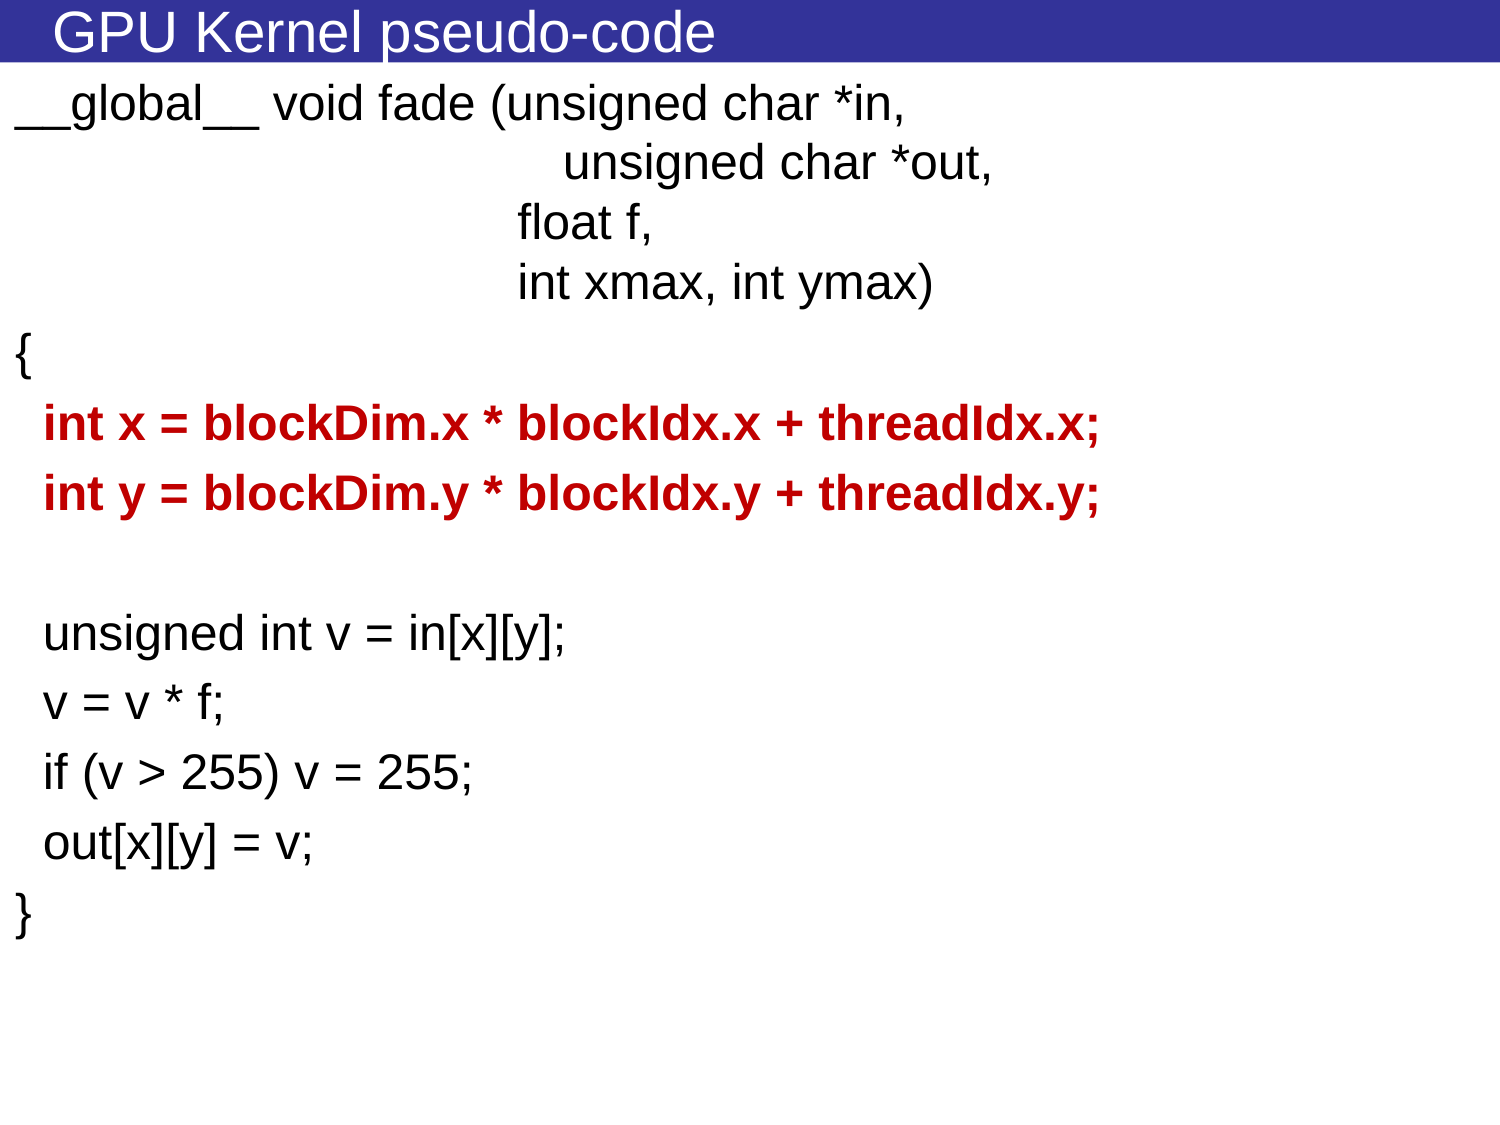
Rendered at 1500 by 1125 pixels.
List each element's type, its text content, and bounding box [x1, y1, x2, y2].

list __global__ void fade (unsigned char *in, unsigned char *out, float f, int xmax, int ymax) { int x = blockDim.x * blockIdx.x + threadIdx.x; int y = blockDim.y * blockIdx.y + threadIdx.y; unsigned int v = in[x][y]; v = v * f; if (v > 255) v = 255; out[x][y] = v; } [0, 62, 1500, 1125]
title GPU Kernel pseudo-code [37, 7, 1426, 51]
